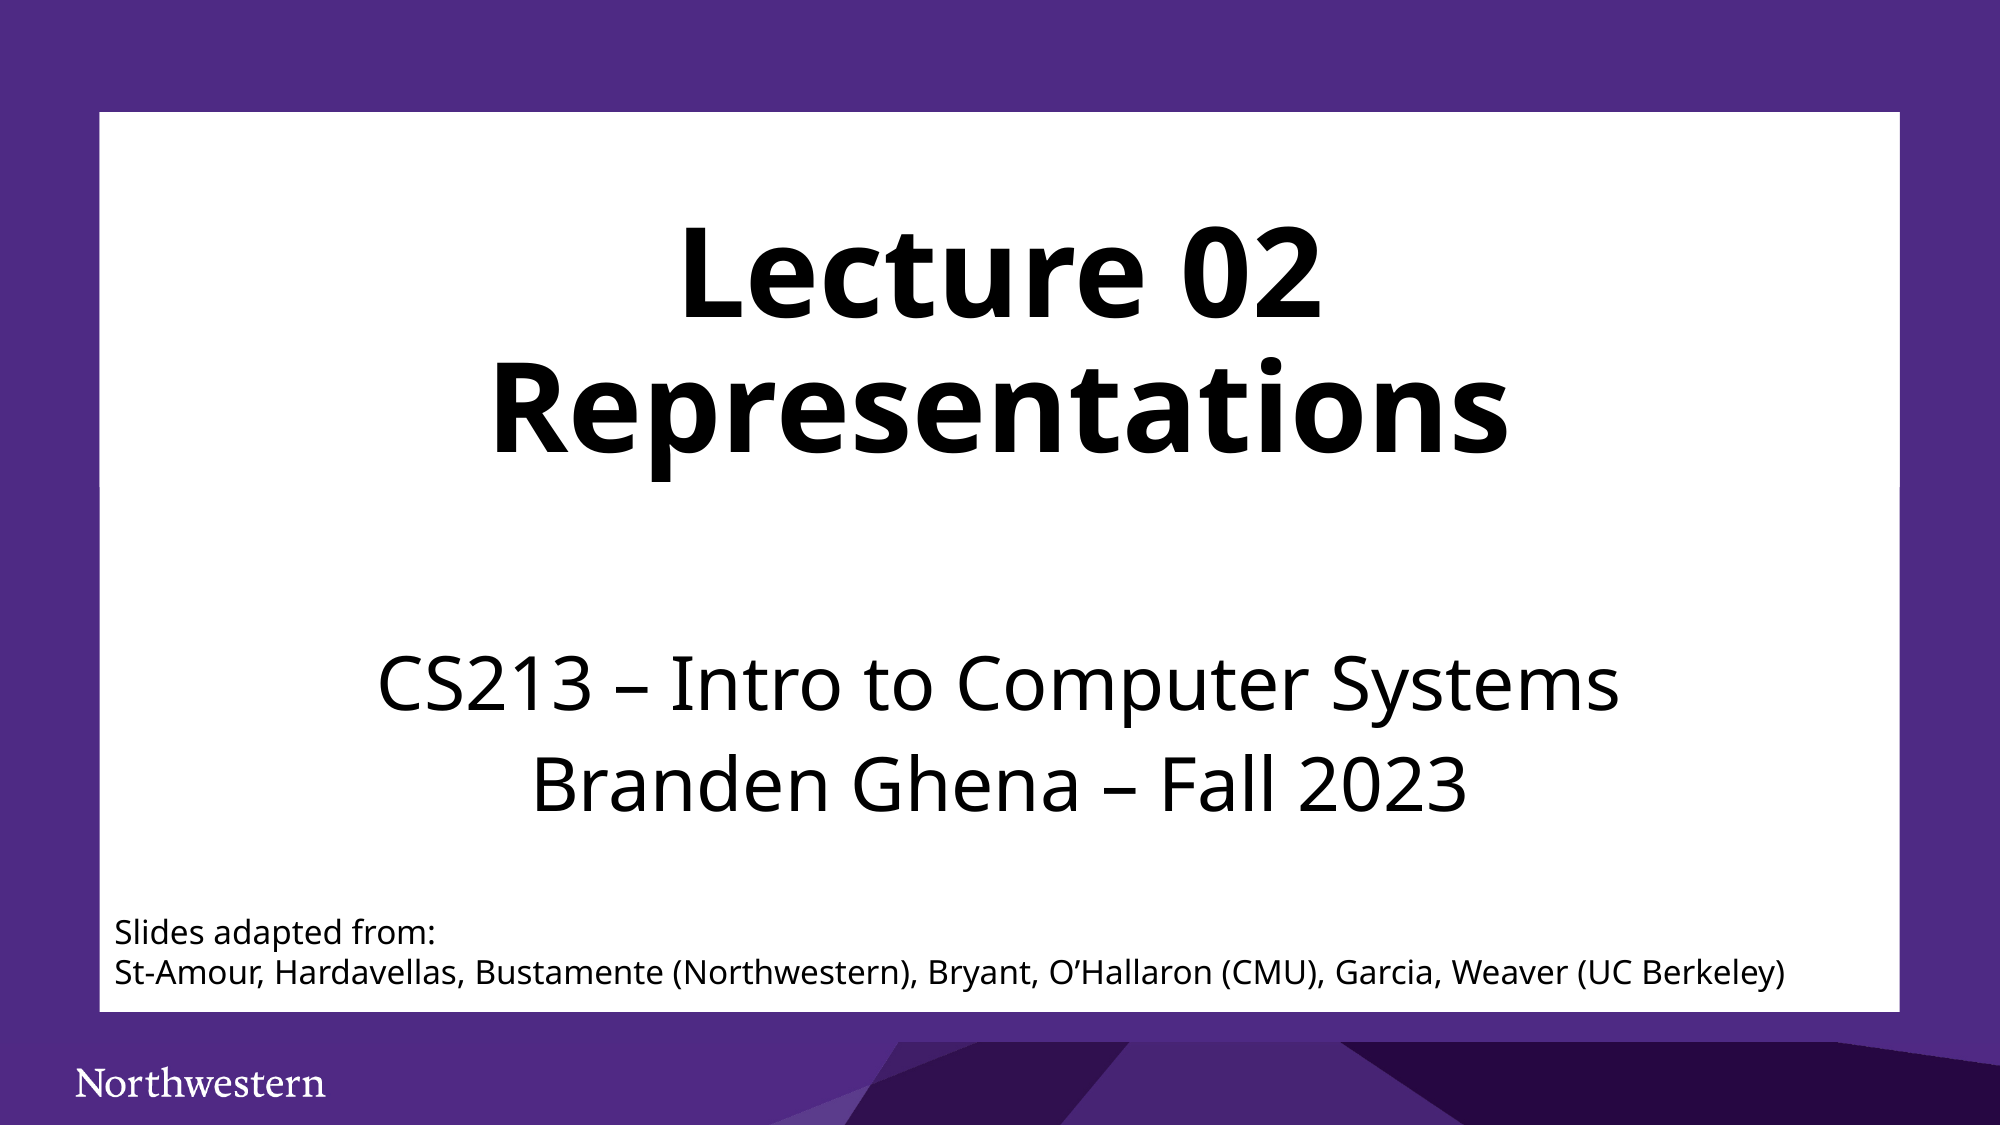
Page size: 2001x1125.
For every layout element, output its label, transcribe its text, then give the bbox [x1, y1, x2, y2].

subtitle CS213 – Intro to Computer Systems Branden Ghena – Fall 2023 [99, 637, 1900, 863]
text_box Slides adapted from: St-Amour, Hardavellas, Bustamente (Northwestern), Bryant, O’Hallaron (CMU), Garcia, Weaver (UC Berkeley) [99, 904, 1900, 999]
picture [0, 1042, 2000, 1125]
title Lecture 02 Representations [99, 112, 1900, 488]
